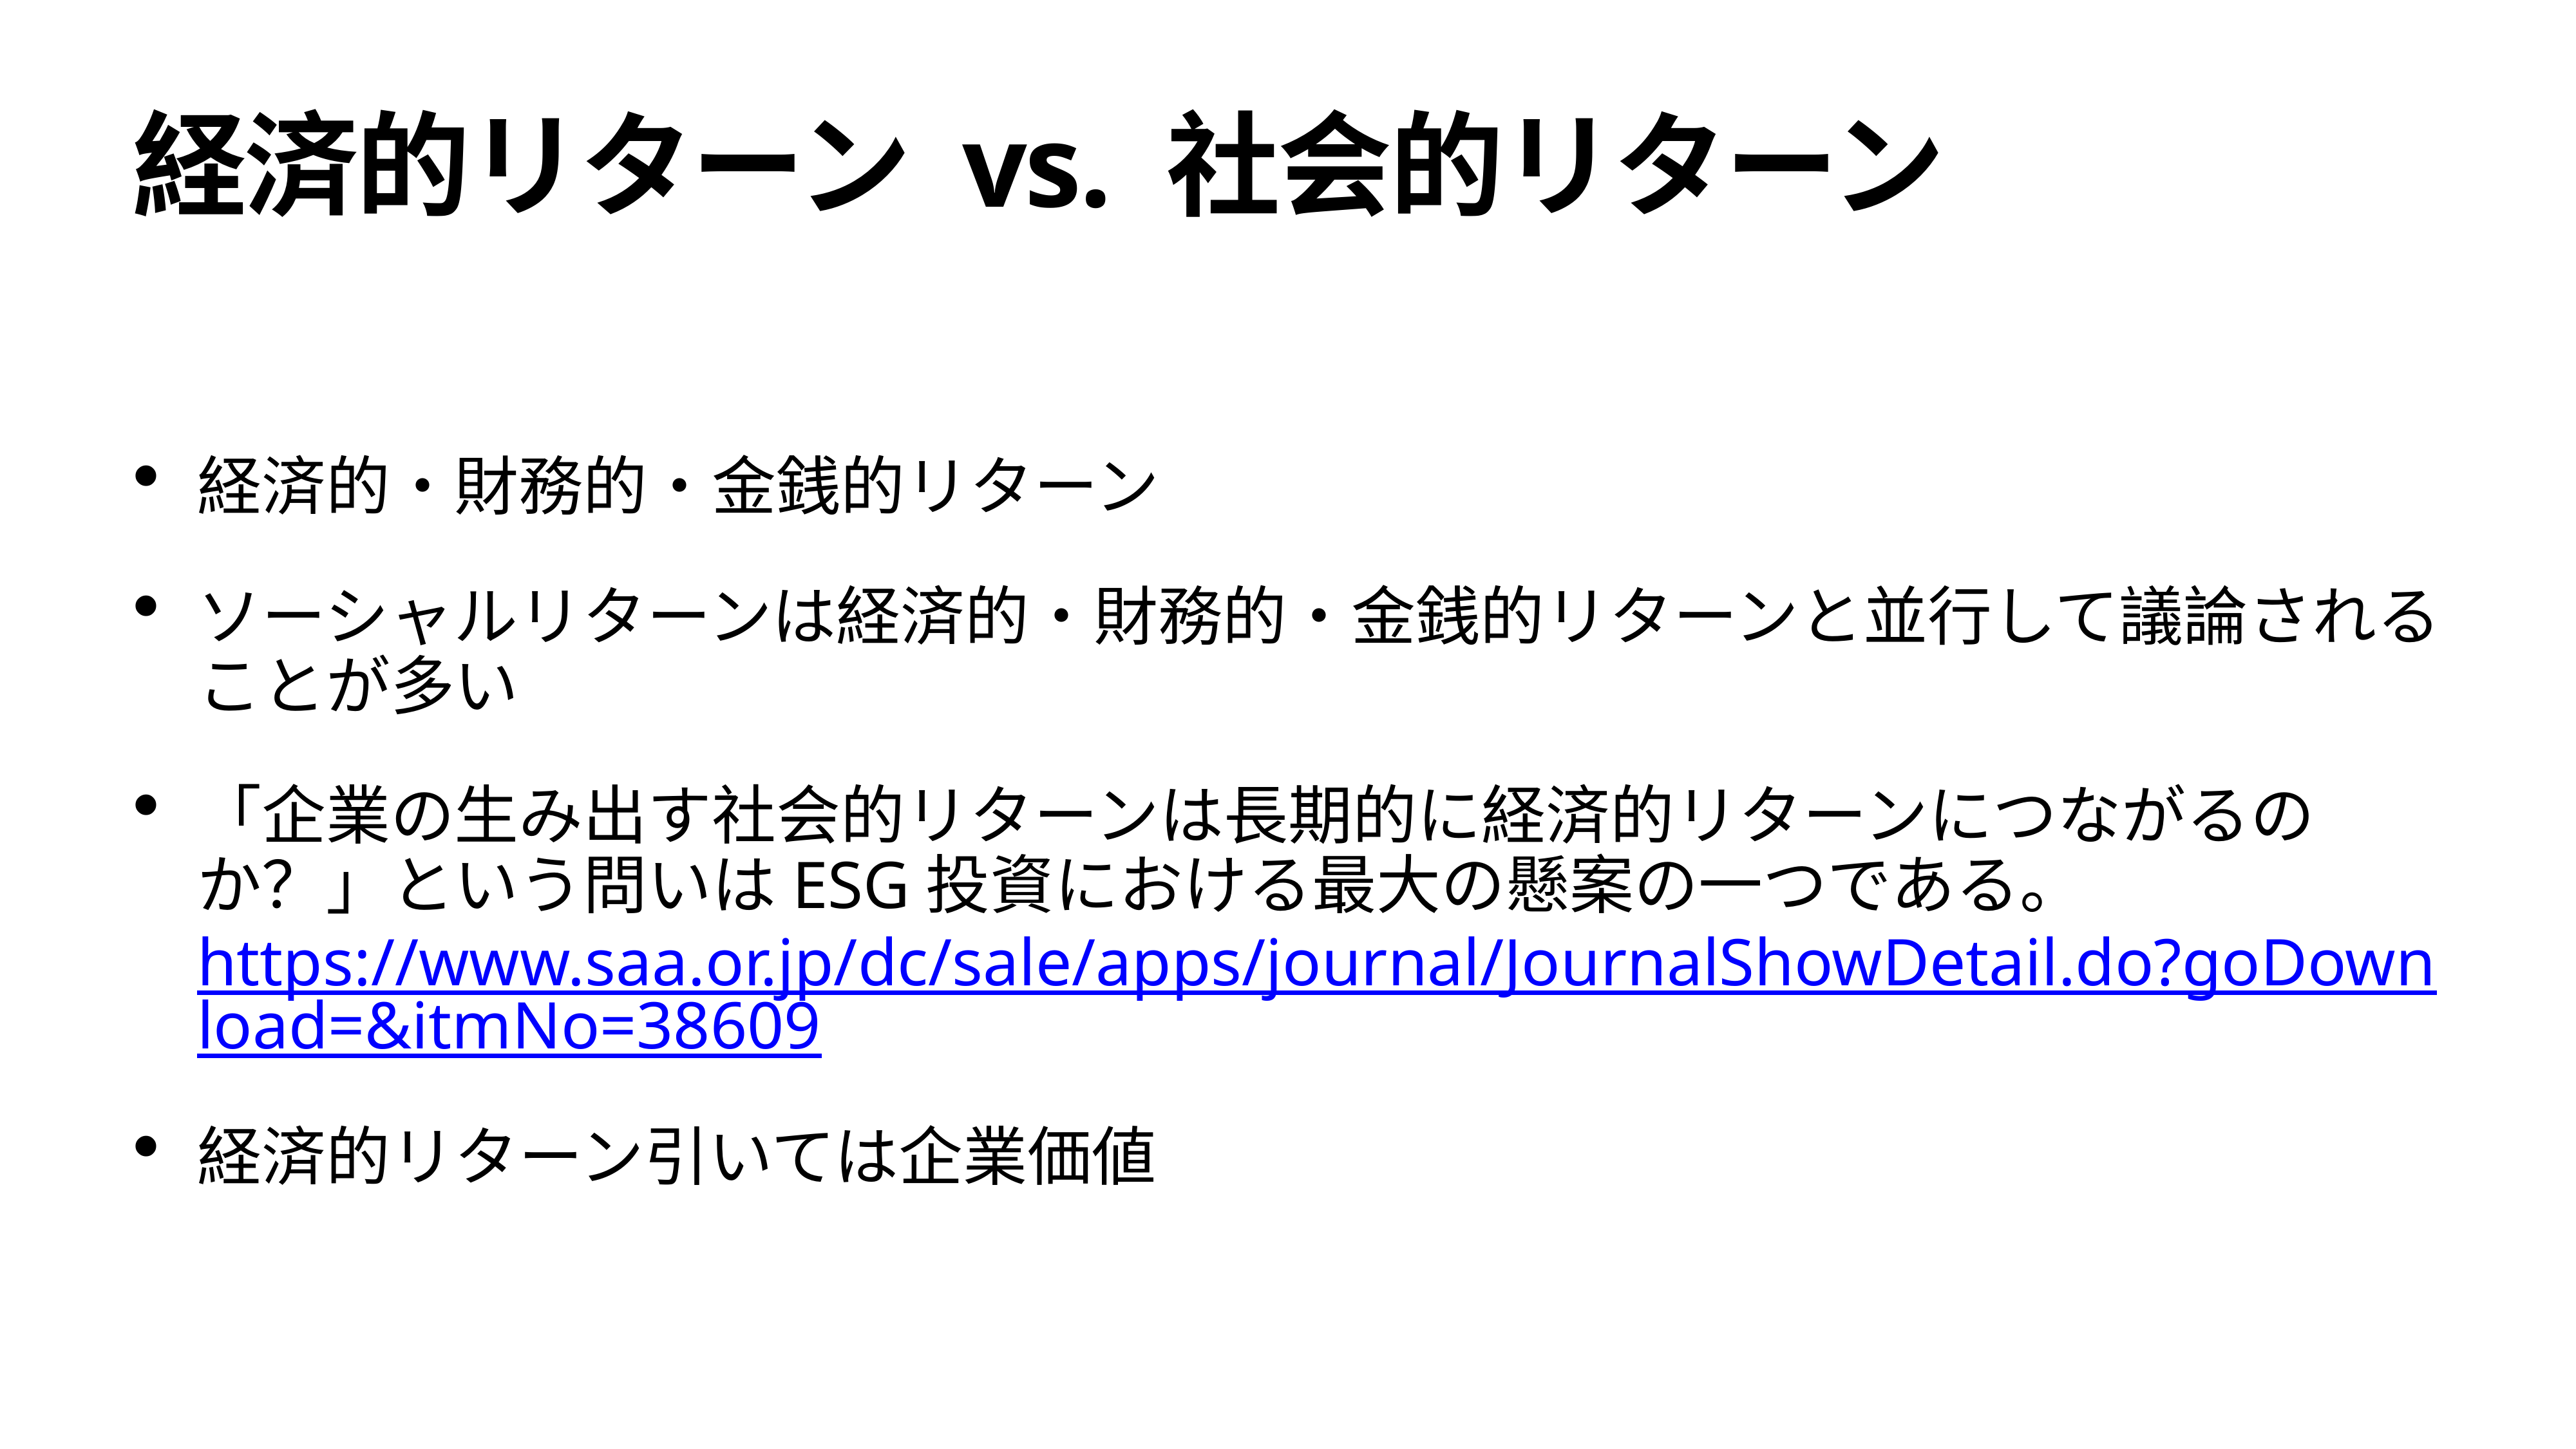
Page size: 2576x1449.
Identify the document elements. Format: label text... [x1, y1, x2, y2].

list 経済的・財務的・金銭的リターン ソーシャルリターンは経済的・財務的・金銭的リターンと並行して議論されることが多い 「企業の生み出す社会的リターンは長期的に経済的リターンにつながるのか？」という問いはESG投資における最大の懸案の一つである。https://www.saa.or.jp/dc/sale/apps/journal/JournalShowDetail.do?goDownload=&itmNo=38609 経済的リターン引いては企業価値 [127, 448, 2449, 1321]
title 経済的リターン vs. 社会的リターン [127, 113, 2449, 266]
